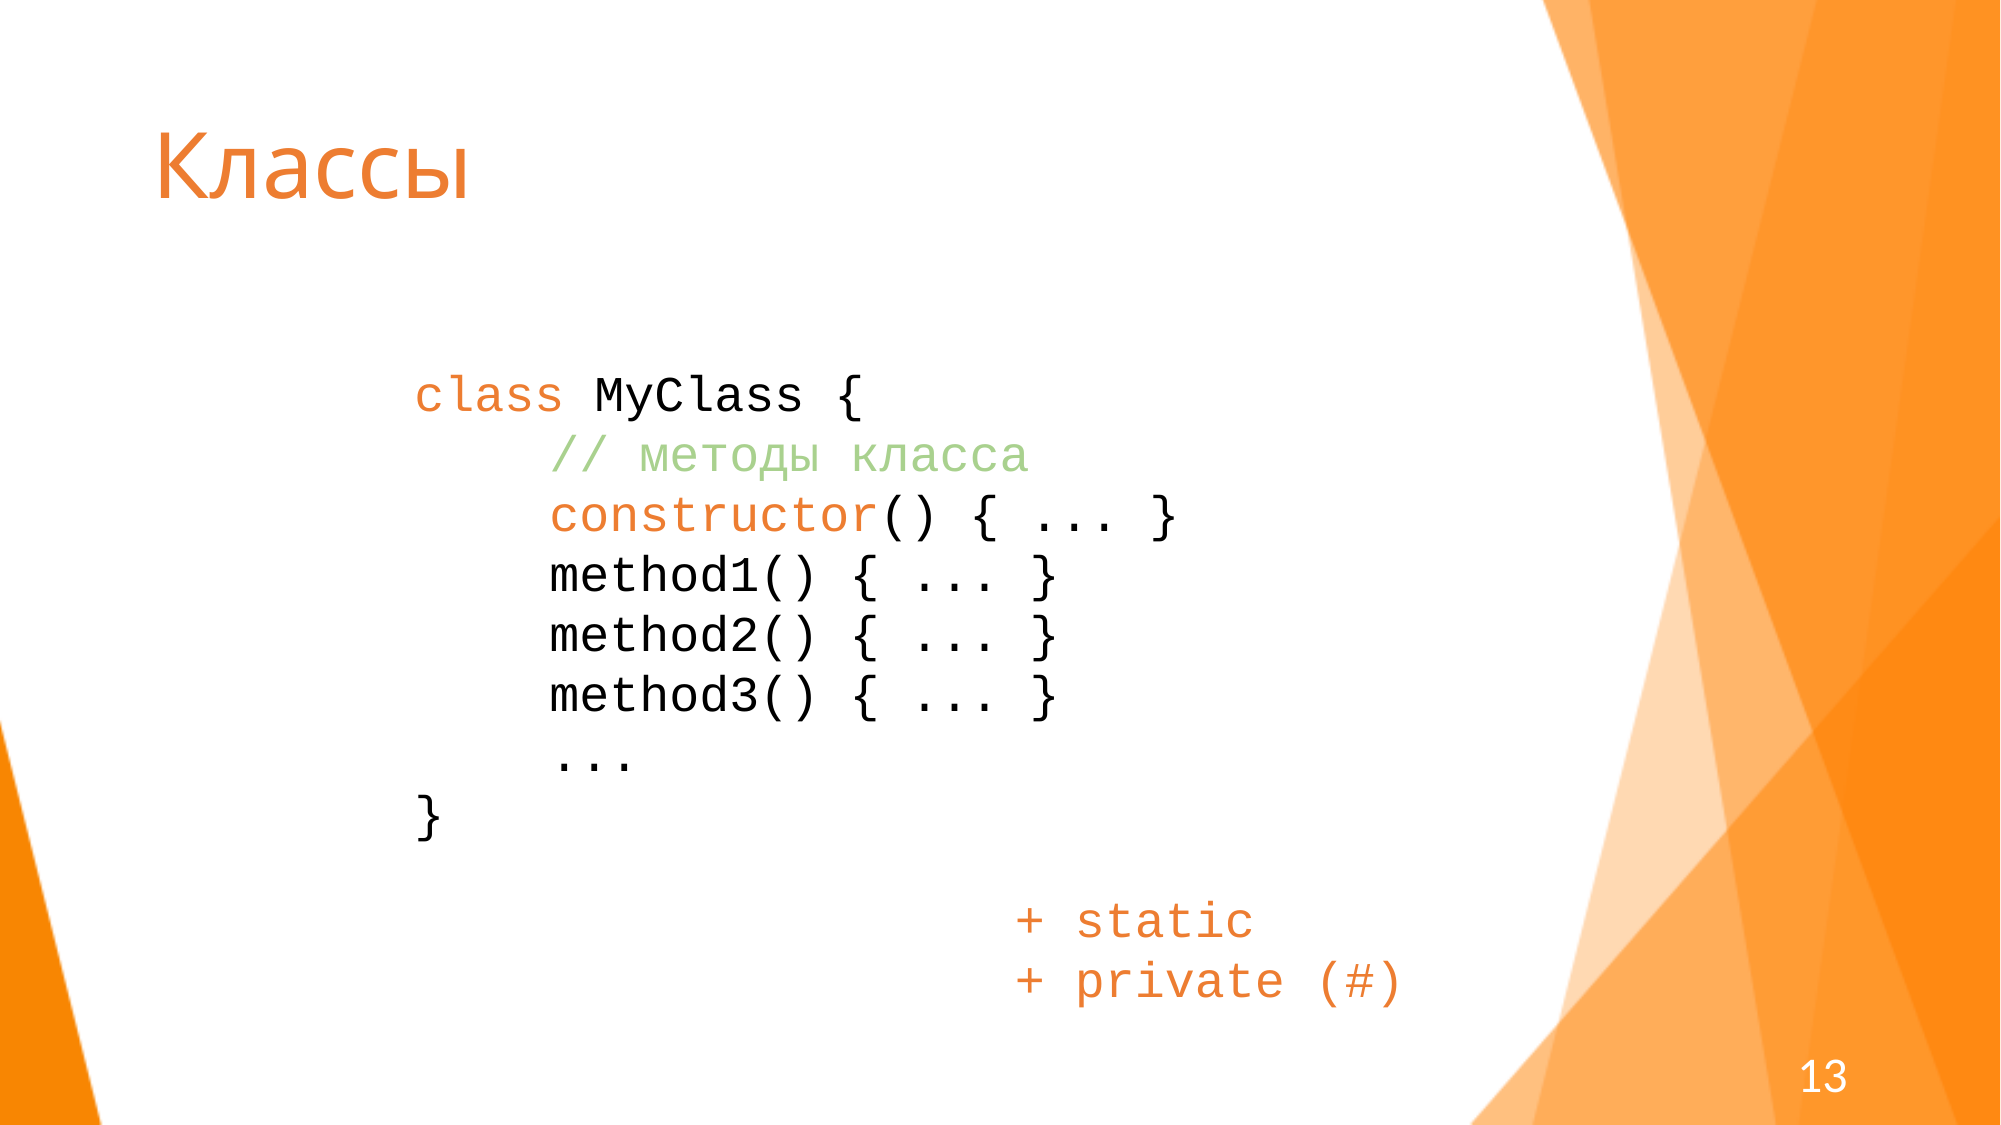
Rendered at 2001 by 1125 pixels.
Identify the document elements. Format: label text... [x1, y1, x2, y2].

slide_number 13 [1412, 1042, 1863, 1103]
picture [0, 0, 2001, 1125]
title Классы [137, 59, 1863, 278]
text_box class MyClass { // методы класса constructor() { ... } method1() { ... } method2() { ... } method3() { ... } ... } [399, 354, 1400, 849]
text_box + static + private (#) [999, 880, 2000, 1015]
